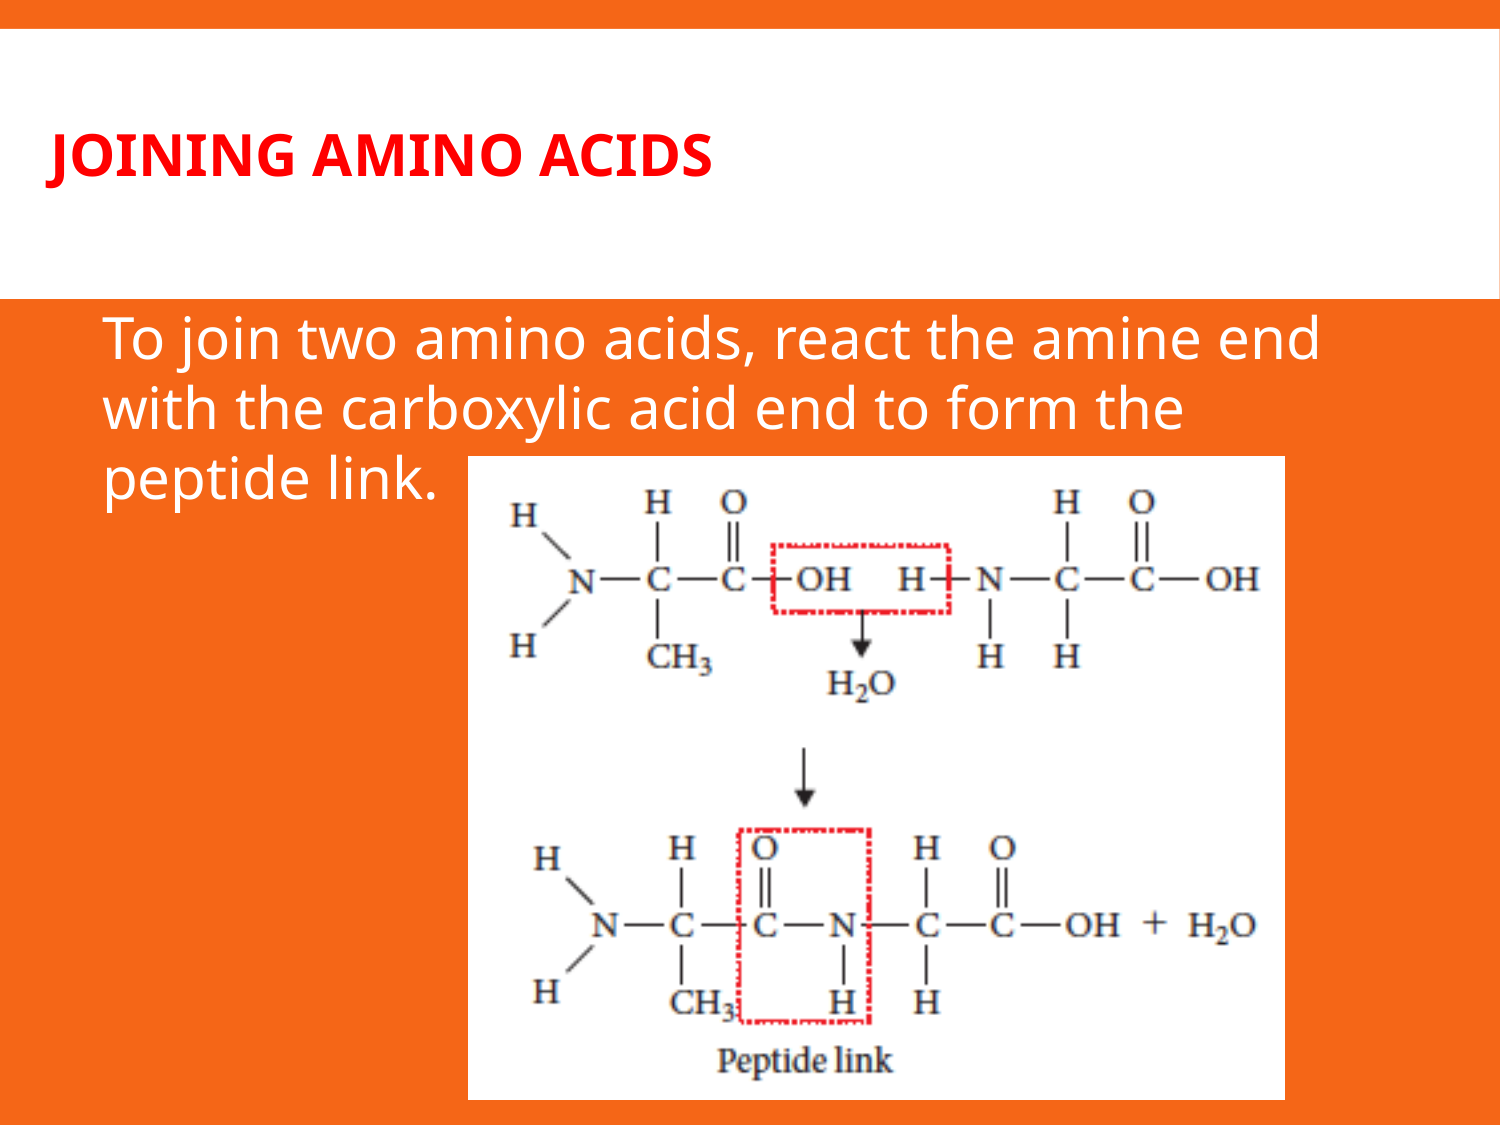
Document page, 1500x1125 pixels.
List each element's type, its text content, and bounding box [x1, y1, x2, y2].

picture [467, 456, 1285, 1101]
text_box To join two amino acids, react the amine end with the carboxylic acid end to form the peptide link. [87, 294, 1400, 519]
title Joining amino acids [34, 80, 1430, 237]
